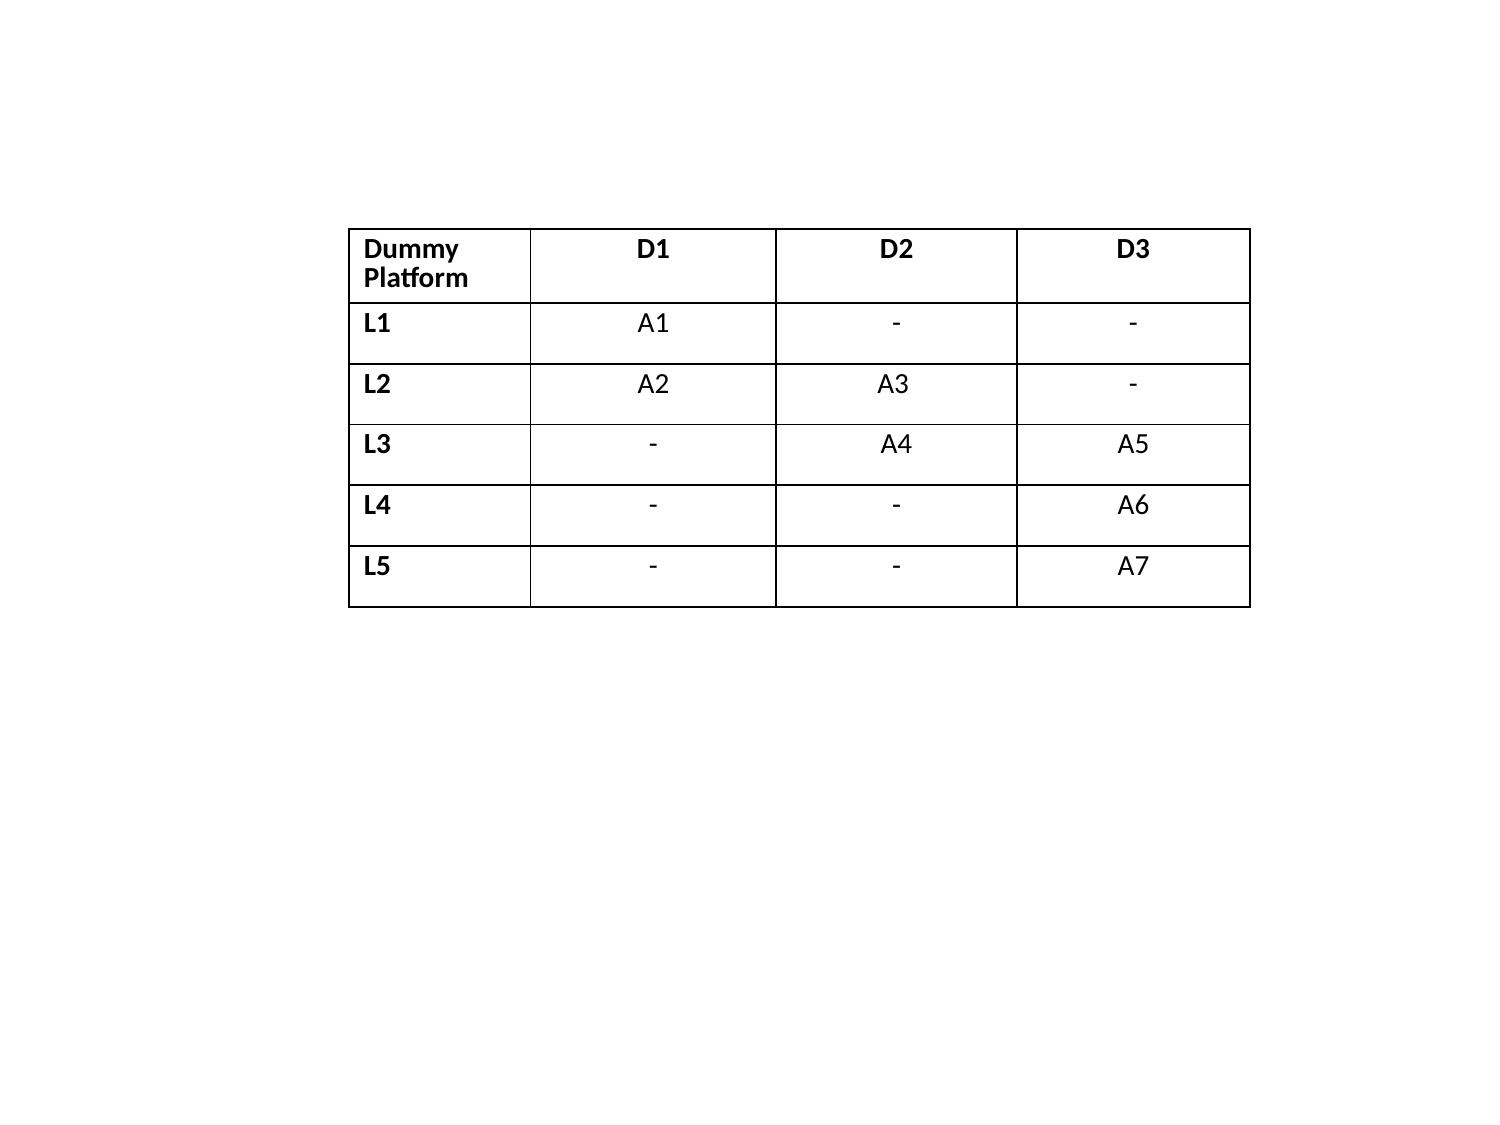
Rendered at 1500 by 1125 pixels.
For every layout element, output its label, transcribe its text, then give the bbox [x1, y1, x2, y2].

table_cell - [1018, 365, 1249, 424]
table_cell - [777, 304, 1016, 363]
table_cell A2 [531, 365, 775, 424]
table_cell - [777, 547, 1016, 606]
table_cell - [531, 547, 775, 606]
table_cell - [531, 425, 775, 484]
table_header Dummy Platform [350, 230, 530, 302]
table_cell L3 [350, 425, 530, 484]
table_cell L2 [350, 365, 530, 424]
table_cell A5 [1018, 425, 1249, 484]
table_cell - [531, 486, 775, 545]
table_cell L1 [350, 304, 530, 363]
table_cell - [1018, 304, 1249, 363]
table_cell A1 [531, 304, 775, 363]
table_cell L4 [350, 486, 530, 545]
table_cell A7 [1018, 547, 1249, 606]
table_cell A6 [1018, 486, 1249, 545]
table_cell A4 [777, 425, 1016, 484]
table_header D2 [777, 230, 1016, 302]
table_cell - [777, 486, 1016, 545]
table_header D1 [531, 230, 775, 302]
table_header D3 [1018, 230, 1249, 302]
table_cell L5 [350, 547, 530, 606]
table_cell A3 [777, 365, 1016, 424]
